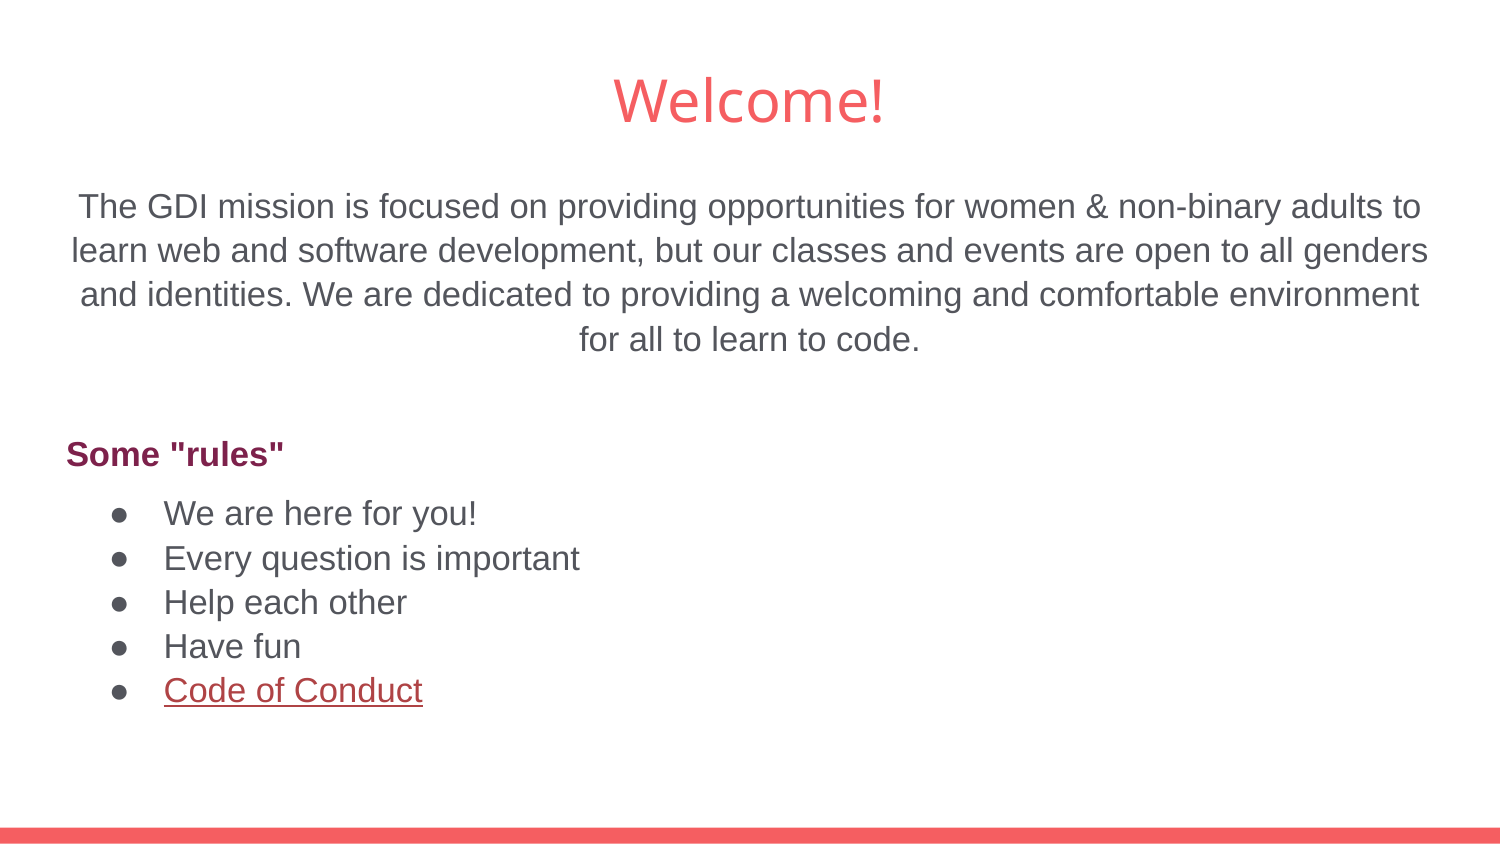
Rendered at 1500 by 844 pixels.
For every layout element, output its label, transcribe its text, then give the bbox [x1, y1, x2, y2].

title Welcome! [51, 50, 1449, 153]
list The GDI mission is focused on providing opportunities for women & non-binary adults to learn web and software development, but our classes and events are open to all genders and identities. We are dedicated to providing a welcoming and comfortable environment for all to learn to code. Some "rules" We are here for you! Every question is important Help each other Have fun Code of Conduct [51, 166, 1449, 727]
